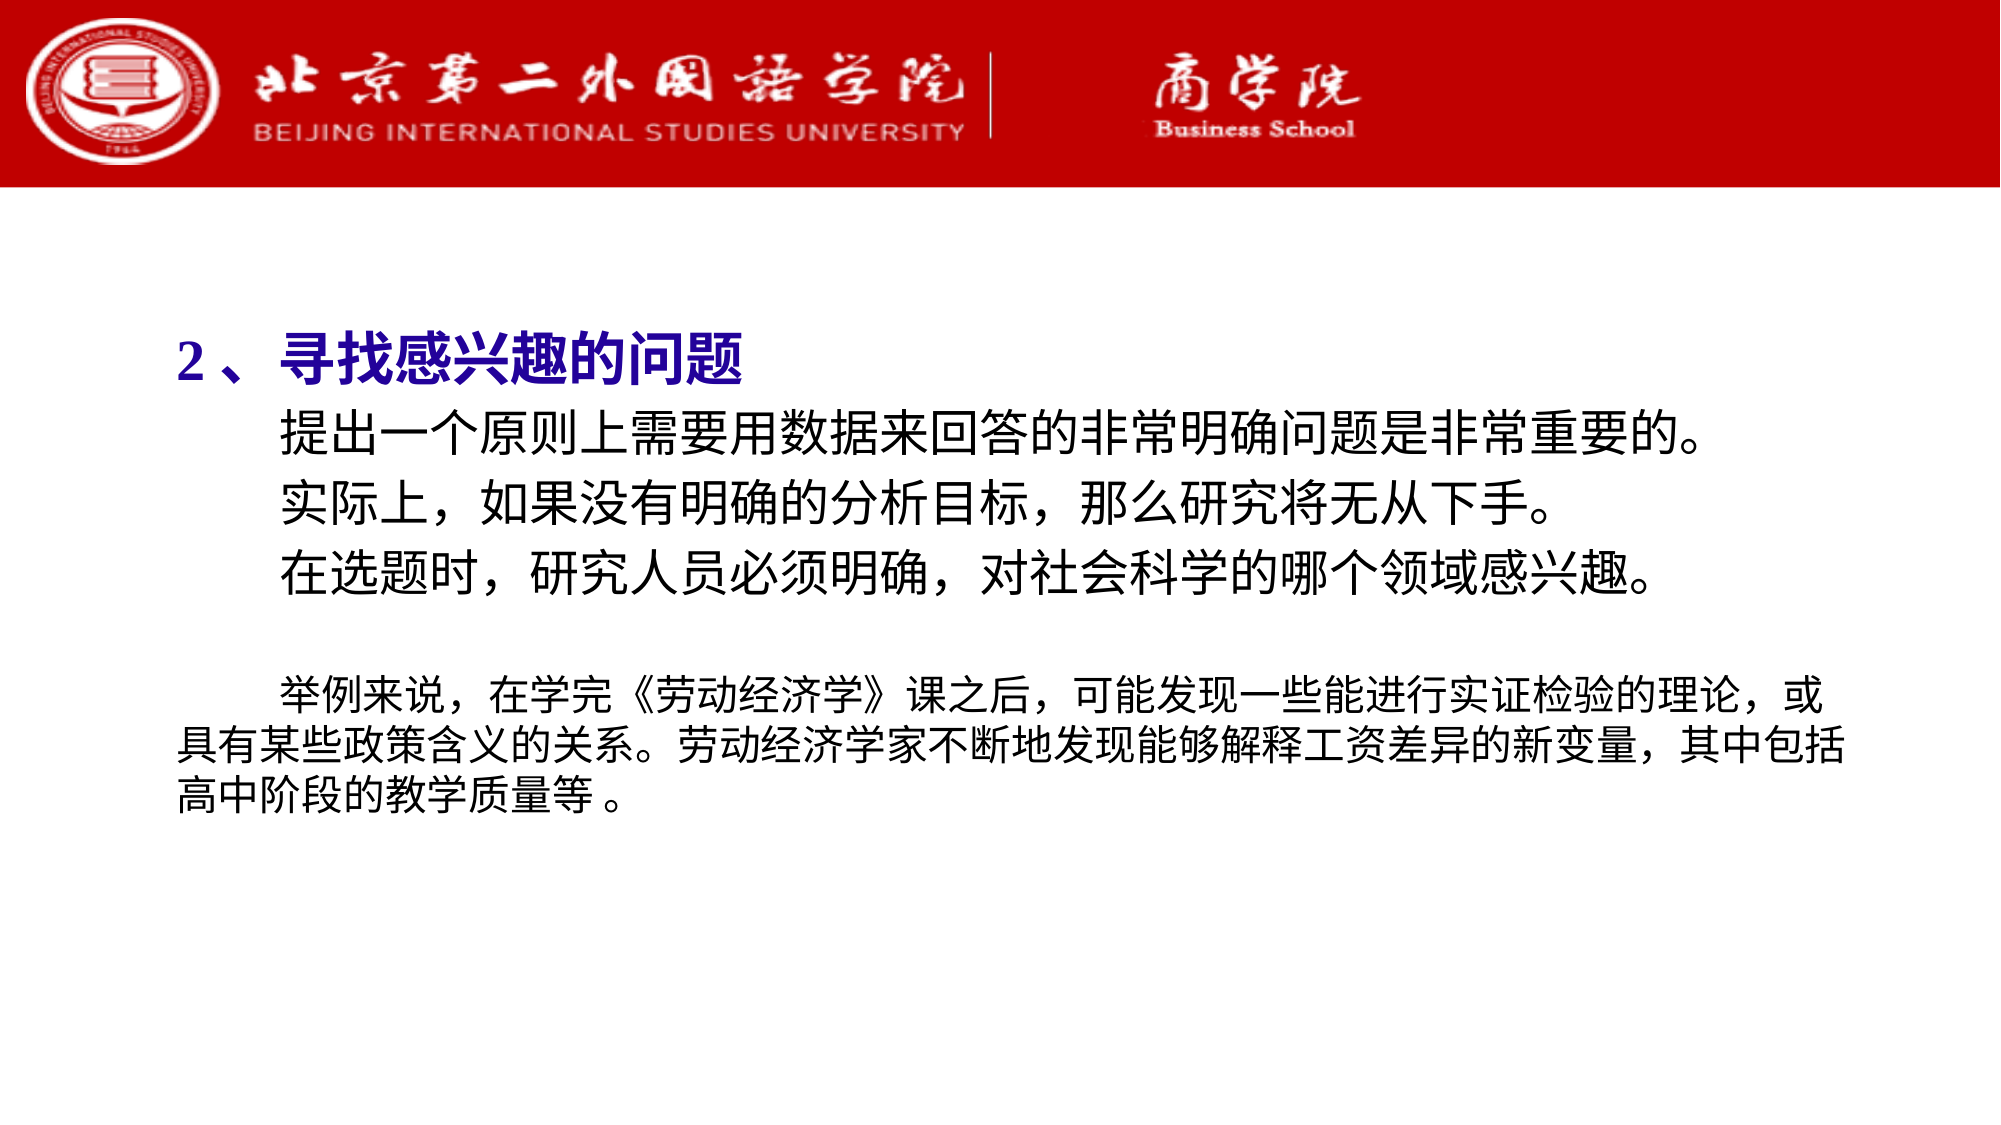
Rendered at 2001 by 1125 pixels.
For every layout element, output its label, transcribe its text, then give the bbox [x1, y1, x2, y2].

picture [26, 18, 1693, 165]
list 2、寻找感兴趣的问题 提出一个原则上需要用数据来回答的非常明确问题是非常重要的。 实际上，如果没有明确的分析目标，那么研究将无从下手。 在选题时，研究人员必须明确，对社会科学的哪个领域感兴趣。 举例来说，在学完《劳动经济学》课之后，可能发现一些能进行实证检验的理论，或具有某些政策含义的关系。劳动经济学家不断地发现能够解释工资差异的新变量，其中包括高中阶段的教学质量等 。 [161, 314, 1863, 1005]
